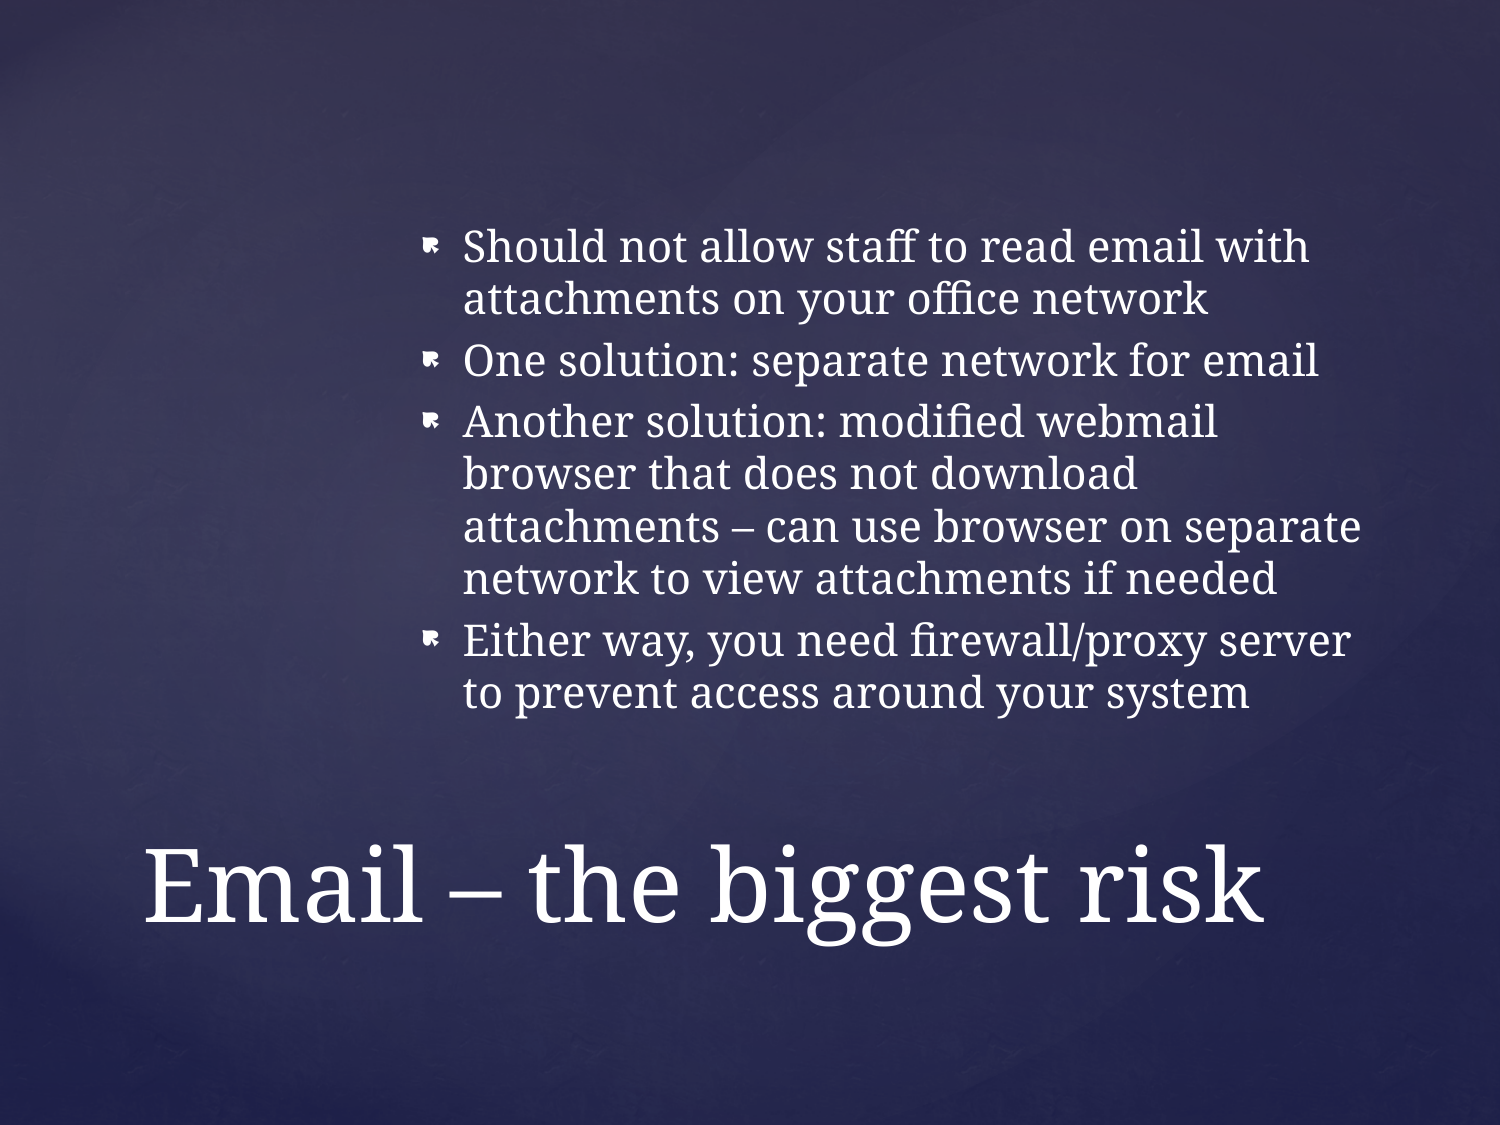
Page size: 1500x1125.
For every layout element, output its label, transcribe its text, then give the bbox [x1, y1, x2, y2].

title Email – the biggest risk [127, 800, 1365, 950]
list Should not allow staff to read email with attachments on your office network One solution: separate network for email Another solution: modified webmail browser that does not download attachments – can use browser on separate network to view attachments if needed Either way, you need firewall/proxy server to prevent access around your system [402, 168, 1403, 769]
